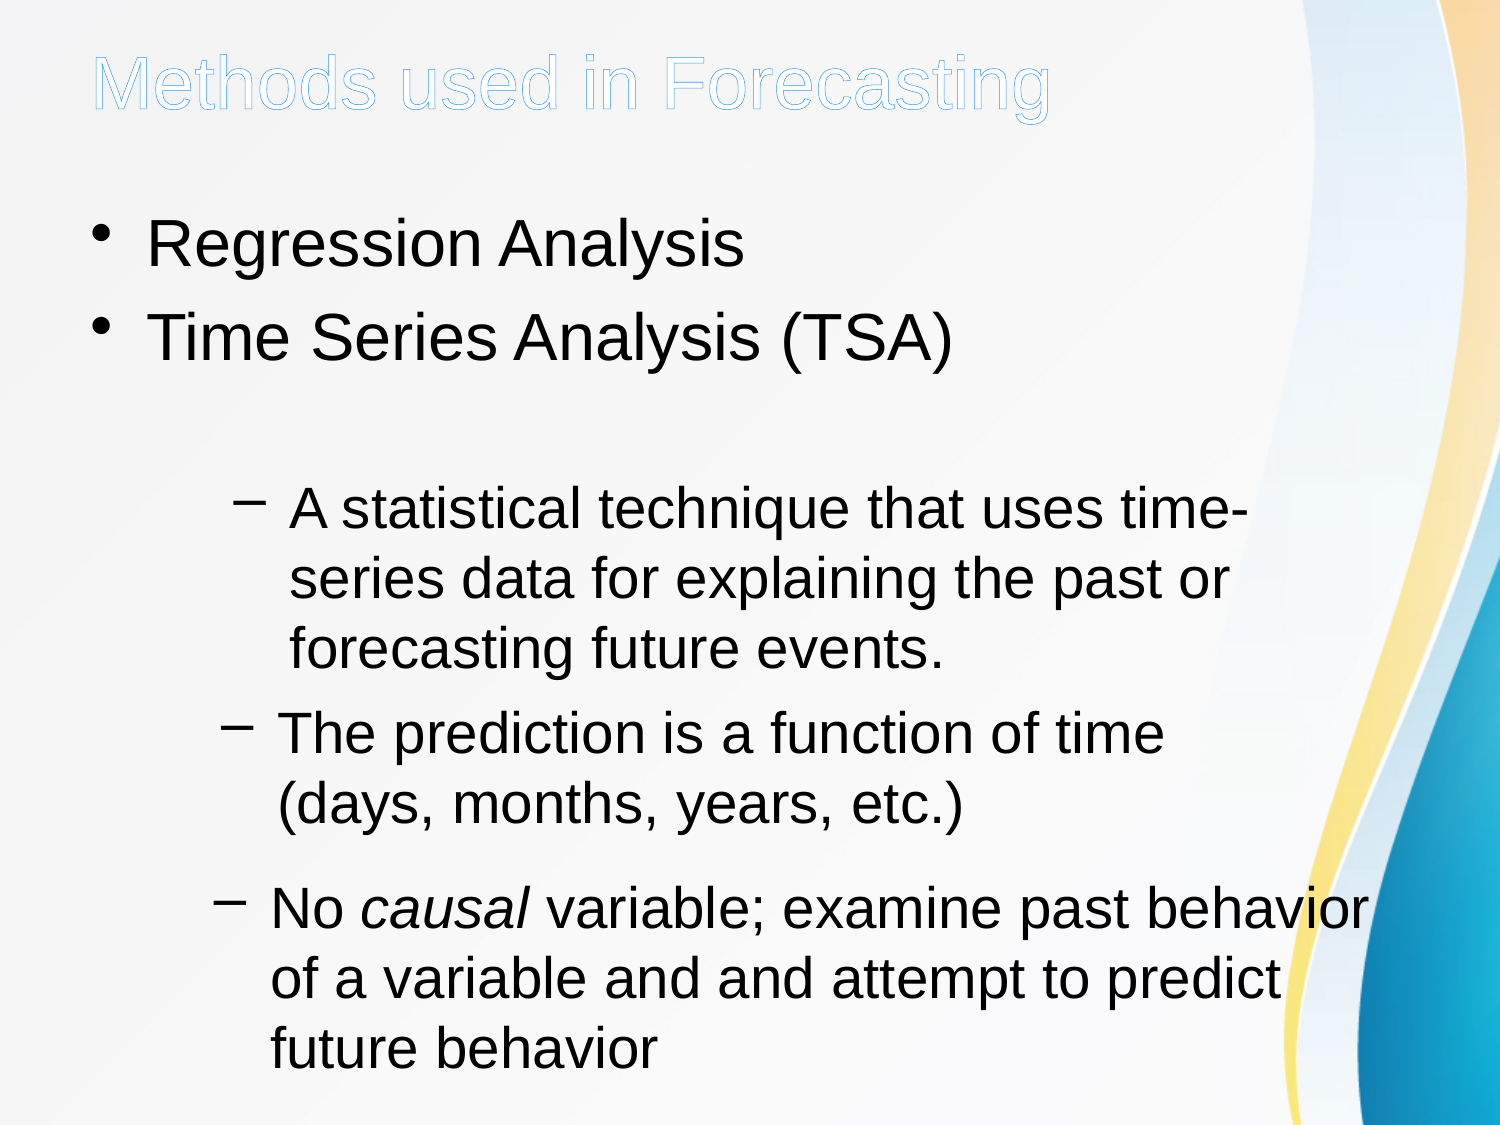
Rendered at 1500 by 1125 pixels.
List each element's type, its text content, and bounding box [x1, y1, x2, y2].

title Methods used in Forecasting [74, 30, 1426, 127]
picture [0, 0, 1500, 1125]
list Regression Analysis Time Series Analysis (TSA) [74, 192, 1426, 1006]
text_box No causal variable; examine past behavior of a variable and and attempt to predict future behavior [162, 862, 1450, 1088]
text_box The prediction is a function of time (days, months, years, etc.) [150, 687, 1313, 843]
text_box A statistical technique that uses time-series data for explaining the past or forecasting future events. [199, 462, 1313, 687]
